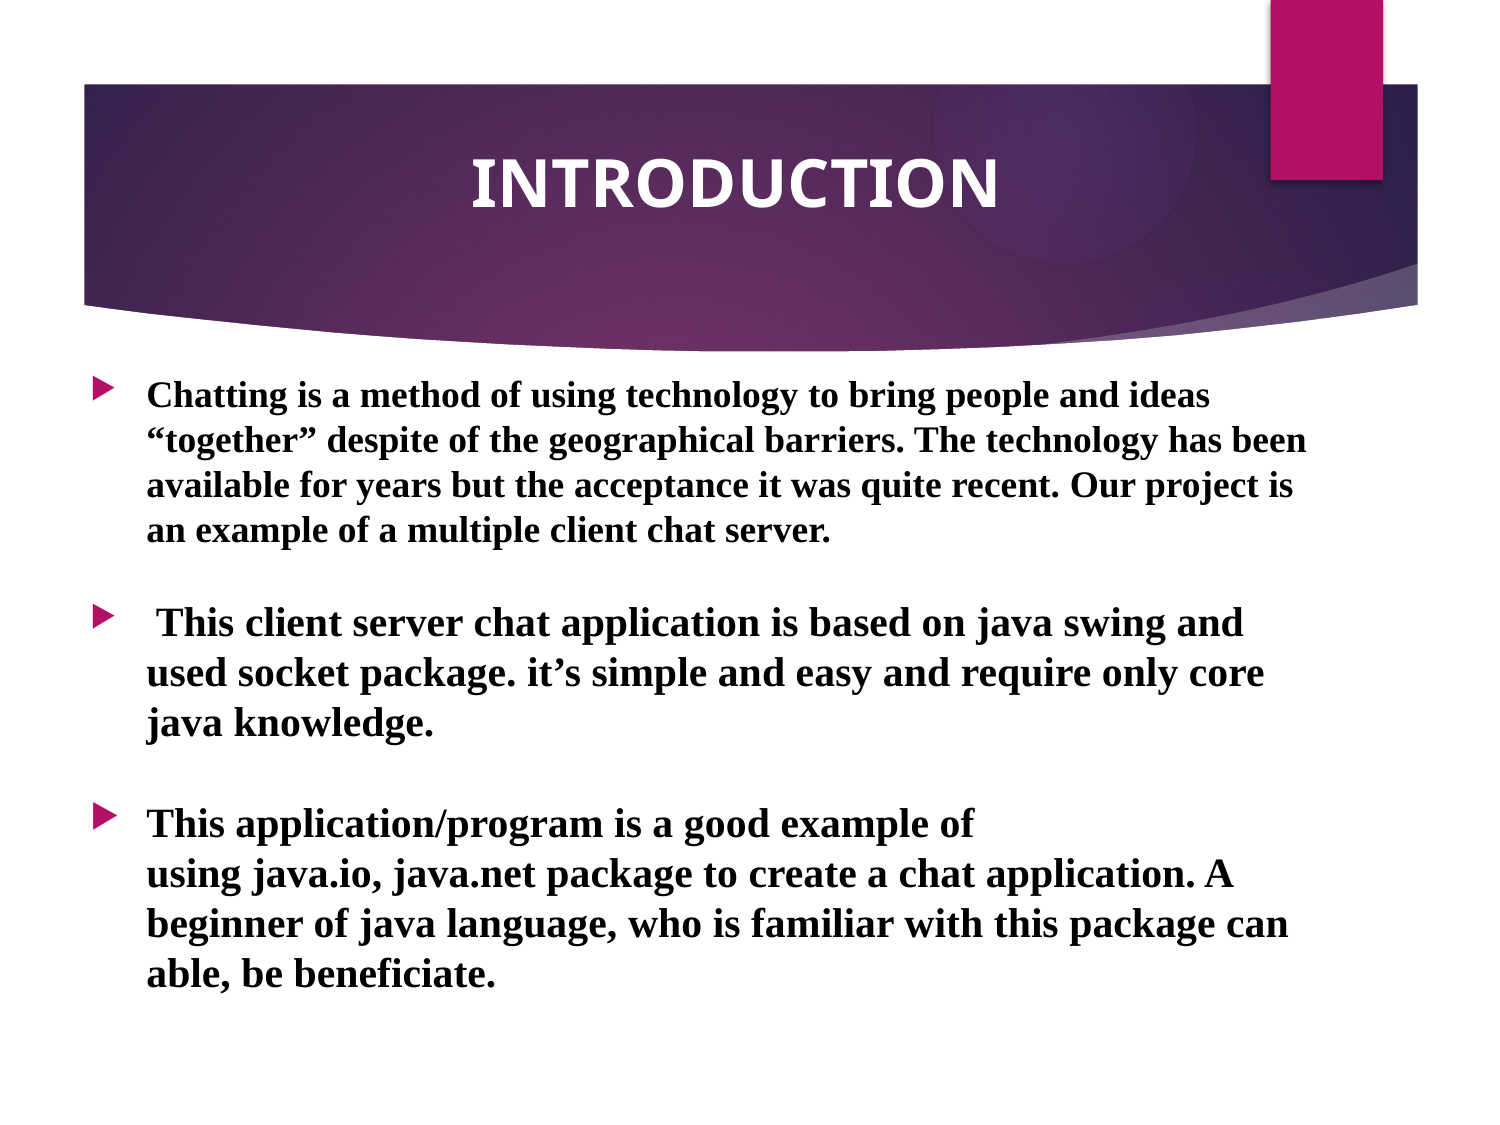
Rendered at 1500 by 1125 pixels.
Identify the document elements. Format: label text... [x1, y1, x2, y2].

title INTRODUCTION [62, 125, 1413, 238]
list Chatting is a method of using technology to bring people and ideas “together” despite of the geographical barriers. The technology has been available for years but the acceptance it was quite recent. Our project is an example of a multiple client chat server. This client server chat application is based on java swing and used socket package. it’s simple and easy and require only core java knowledge. This application/program is a good example of using java.io, java.net package to create a chat application. A beginner of java language, who is familiar with this package can able, be beneficiate. [75, 362, 1338, 1062]
